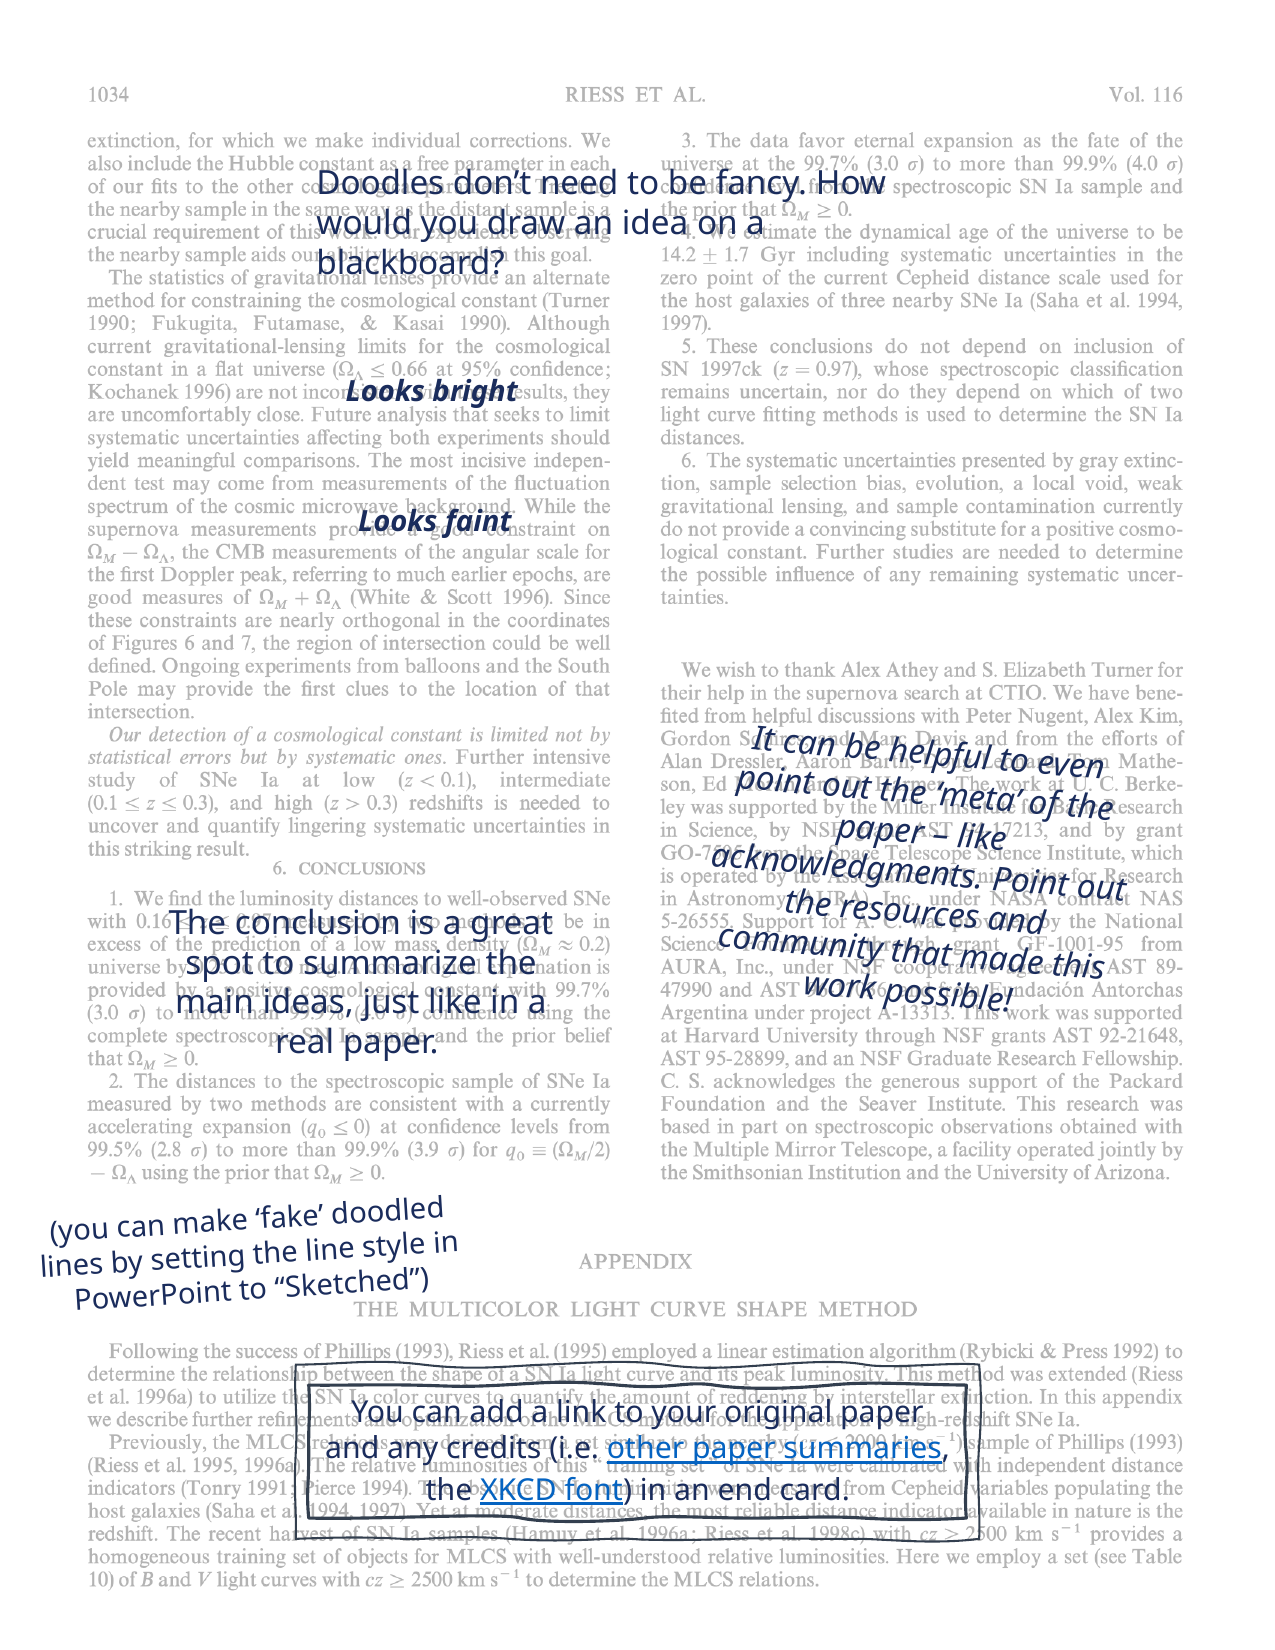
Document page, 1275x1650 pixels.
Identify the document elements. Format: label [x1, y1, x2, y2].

text_box [370, 444, 428, 498]
text_box [361, 315, 418, 369]
picture [0, 0, 1275, 1650]
